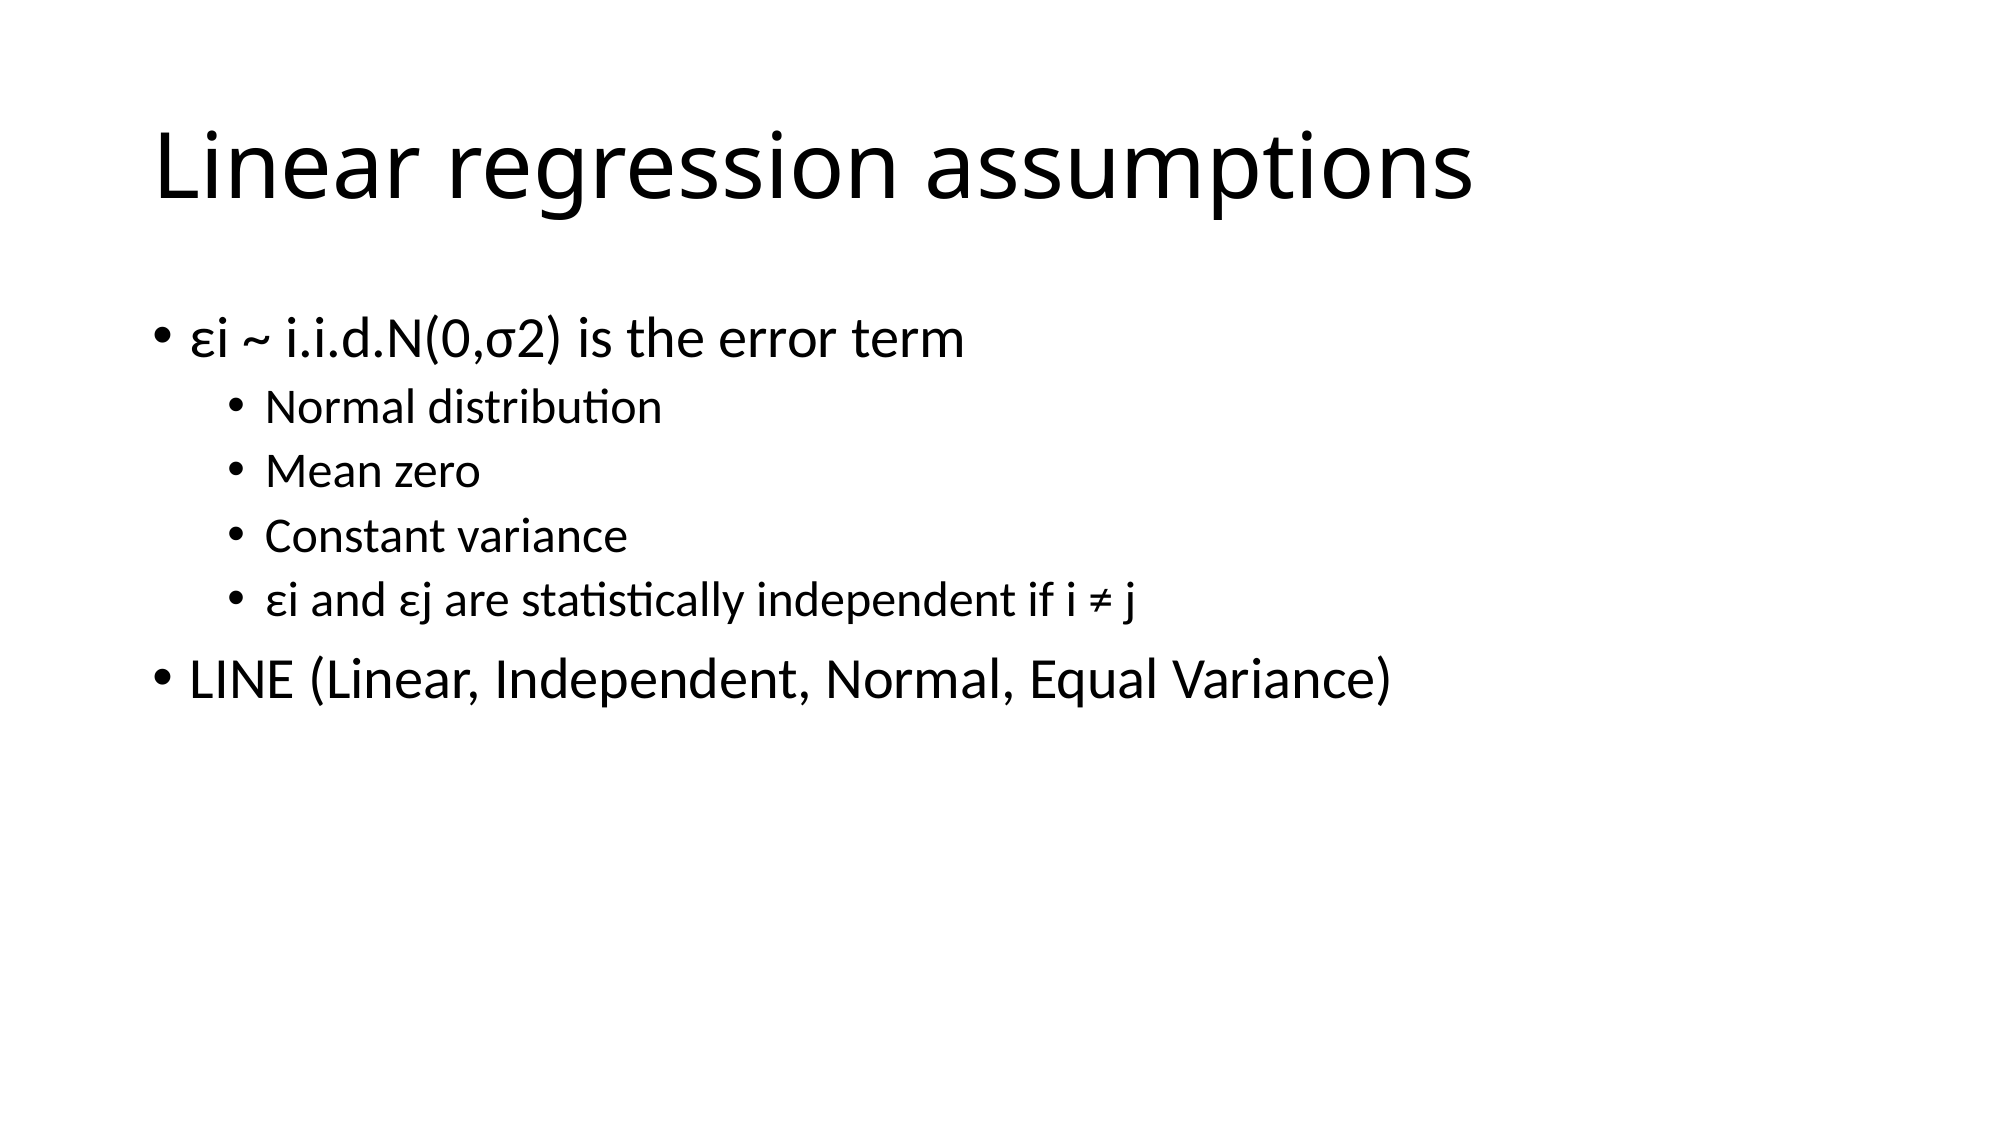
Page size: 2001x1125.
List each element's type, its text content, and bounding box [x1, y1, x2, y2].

list εi ~ i.i.d.N(0,σ2) is the error term Normal distribution Mean zero Constant variance εi and εj are statistically independent if i ≠ j LINE (Linear, Independent, Normal, Equal Variance) [137, 299, 1863, 1014]
title Linear regression assumptions [137, 59, 1863, 278]
